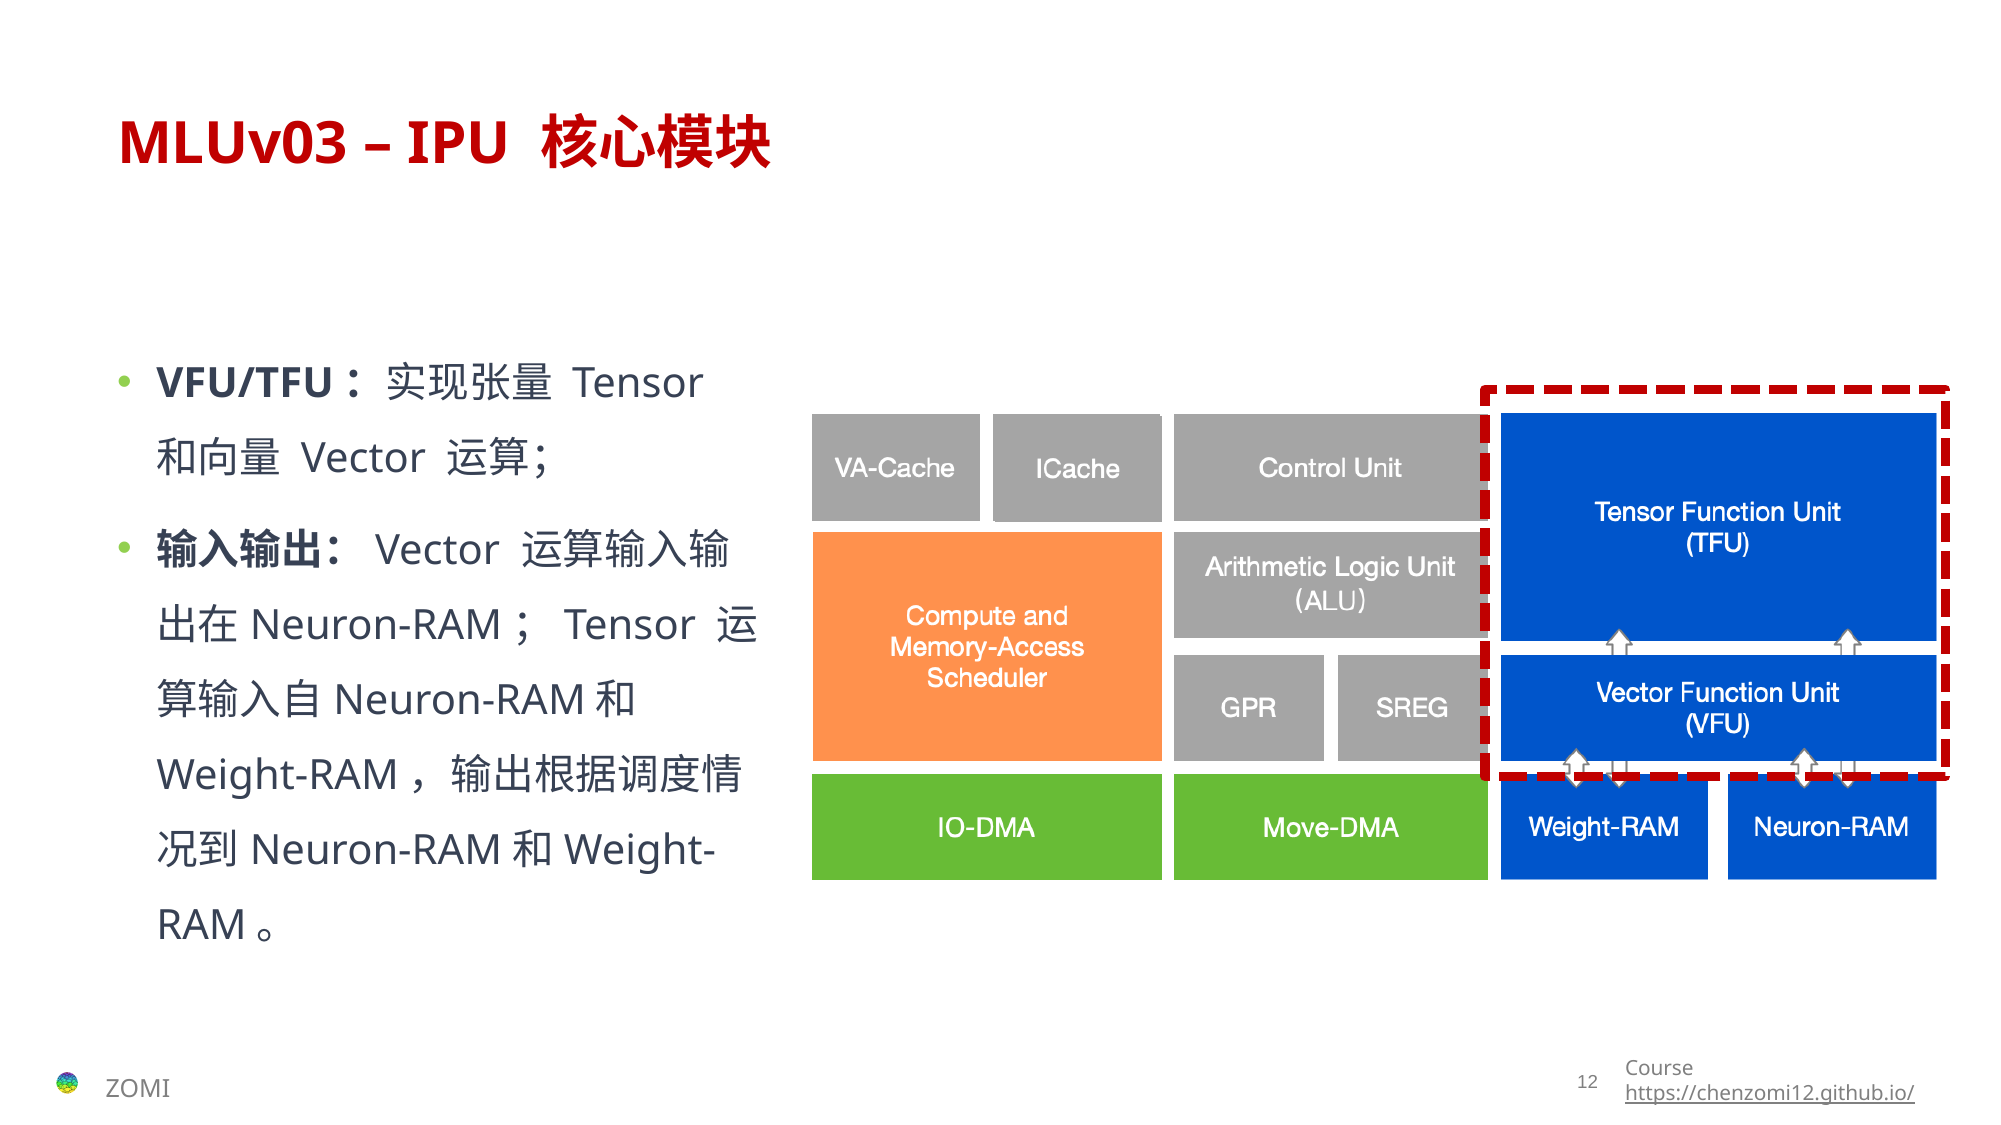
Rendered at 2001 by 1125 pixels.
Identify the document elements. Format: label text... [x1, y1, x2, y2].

picture [57, 1073, 77, 1093]
title MLUv03 – IPU 核心模块 [102, 91, 1901, 189]
picture [812, 411, 1937, 881]
list VFU/TFU：实现张量 Tensor 和向量 Vector 运算； 输入输出：Vector 运算输入输出在Neuron-RAM；Tensor 运算输入自Neuron-RAM和Weight-RAM，输出根据调度情况到Neuron-RAM和Weight-RAM。 [102, 235, 776, 1043]
text_box [1483, 387, 1947, 779]
